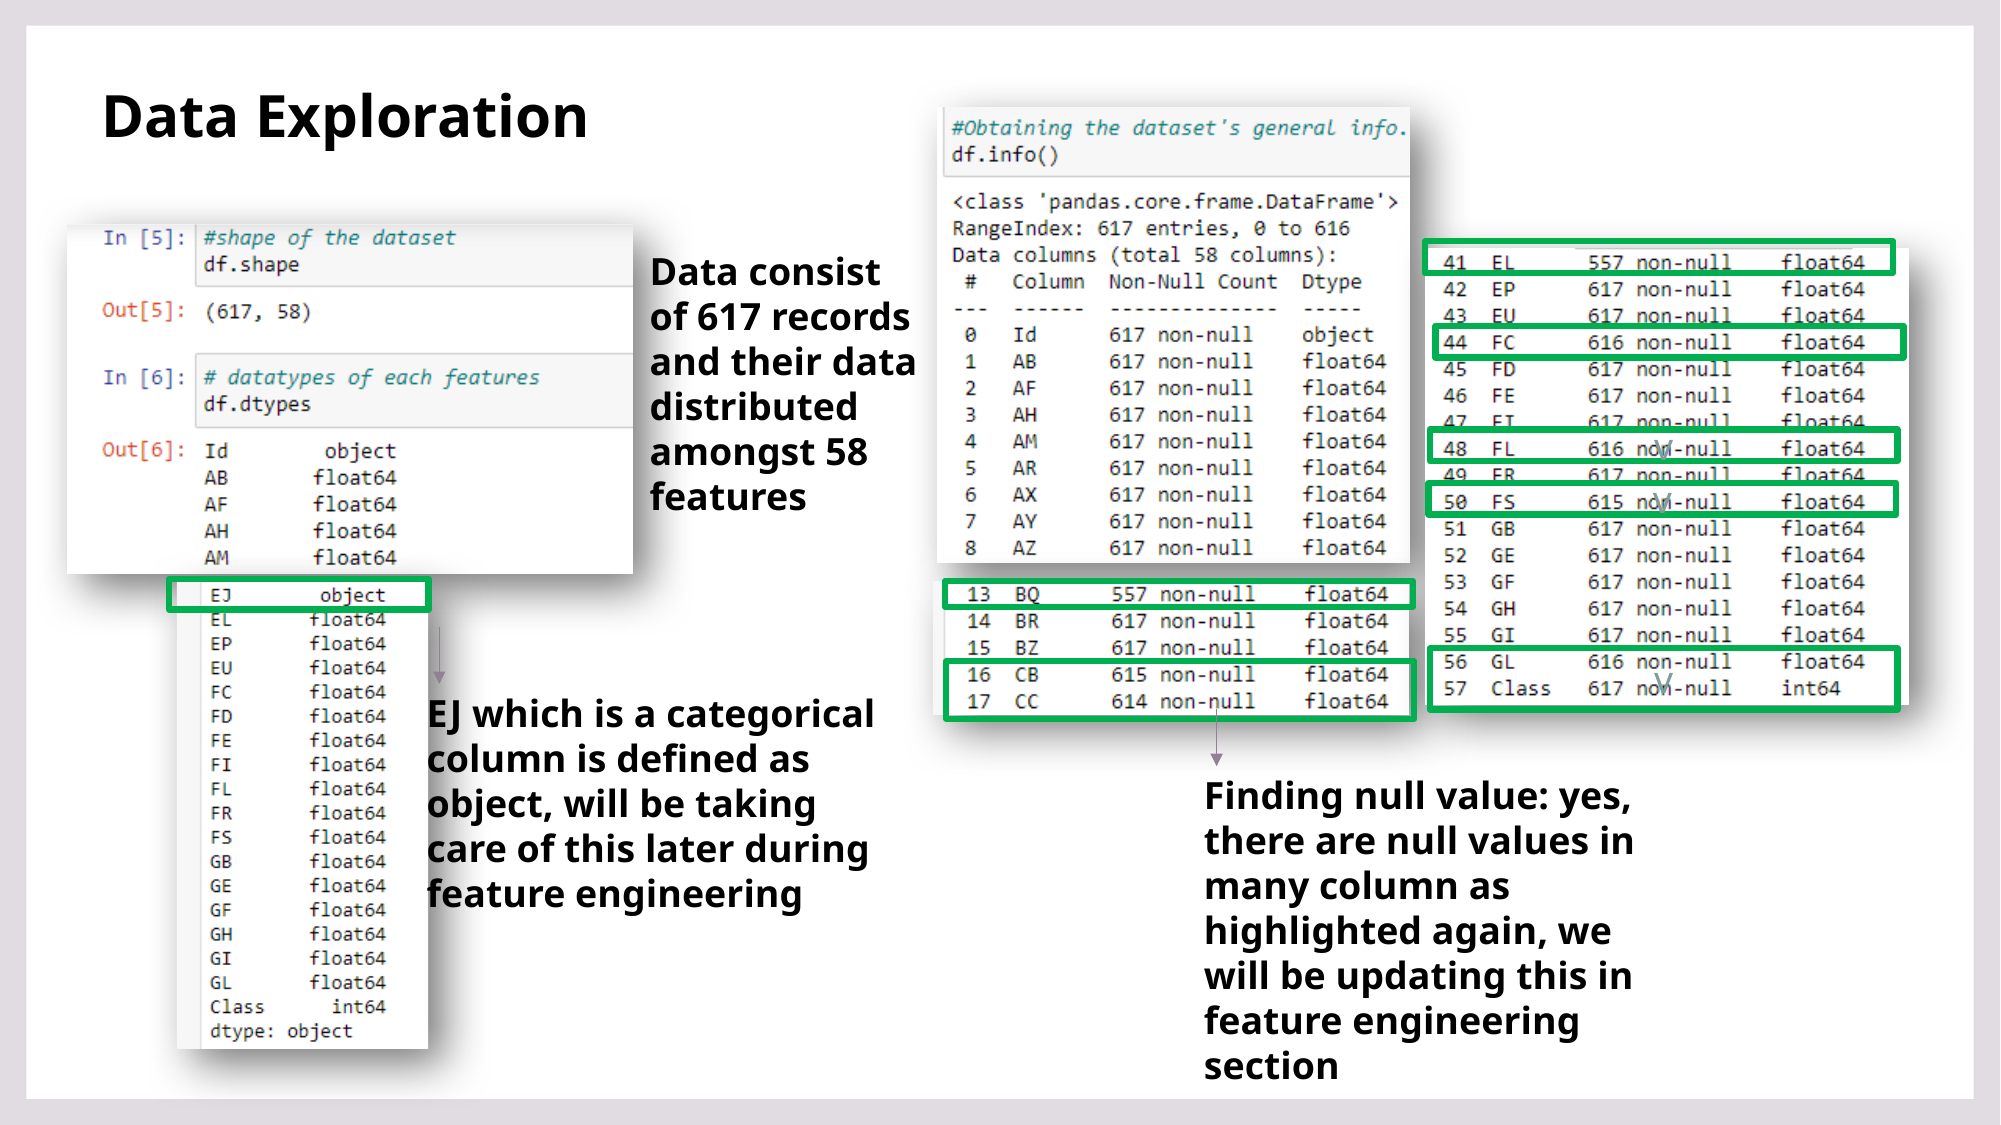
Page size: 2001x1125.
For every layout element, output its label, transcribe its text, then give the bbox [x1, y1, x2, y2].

picture [1425, 248, 1909, 705]
text_box v [1429, 705, 1898, 710]
text_box [1424, 241, 1893, 273]
picture [937, 107, 1410, 563]
text_box [945, 580, 1413, 608]
text_box Data consist of 617 records and their data distributed amongst 58 features [634, 241, 937, 526]
text_box [1217, 661, 1415, 719]
text_box [946, 715, 1216, 719]
picture [933, 581, 1409, 715]
text_box EJ which is a categorical column is defined as object, will be taking care of this later during feature engineering [429, 682, 905, 923]
text_box Data Exploration [86, 71, 827, 157]
picture [176, 581, 429, 1049]
text_box Finding null value: yes, there are null values in many column as highlighted again, we will be updating this in feature engineering section [1189, 764, 1683, 1095]
text_box [169, 579, 429, 610]
picture [67, 223, 633, 574]
